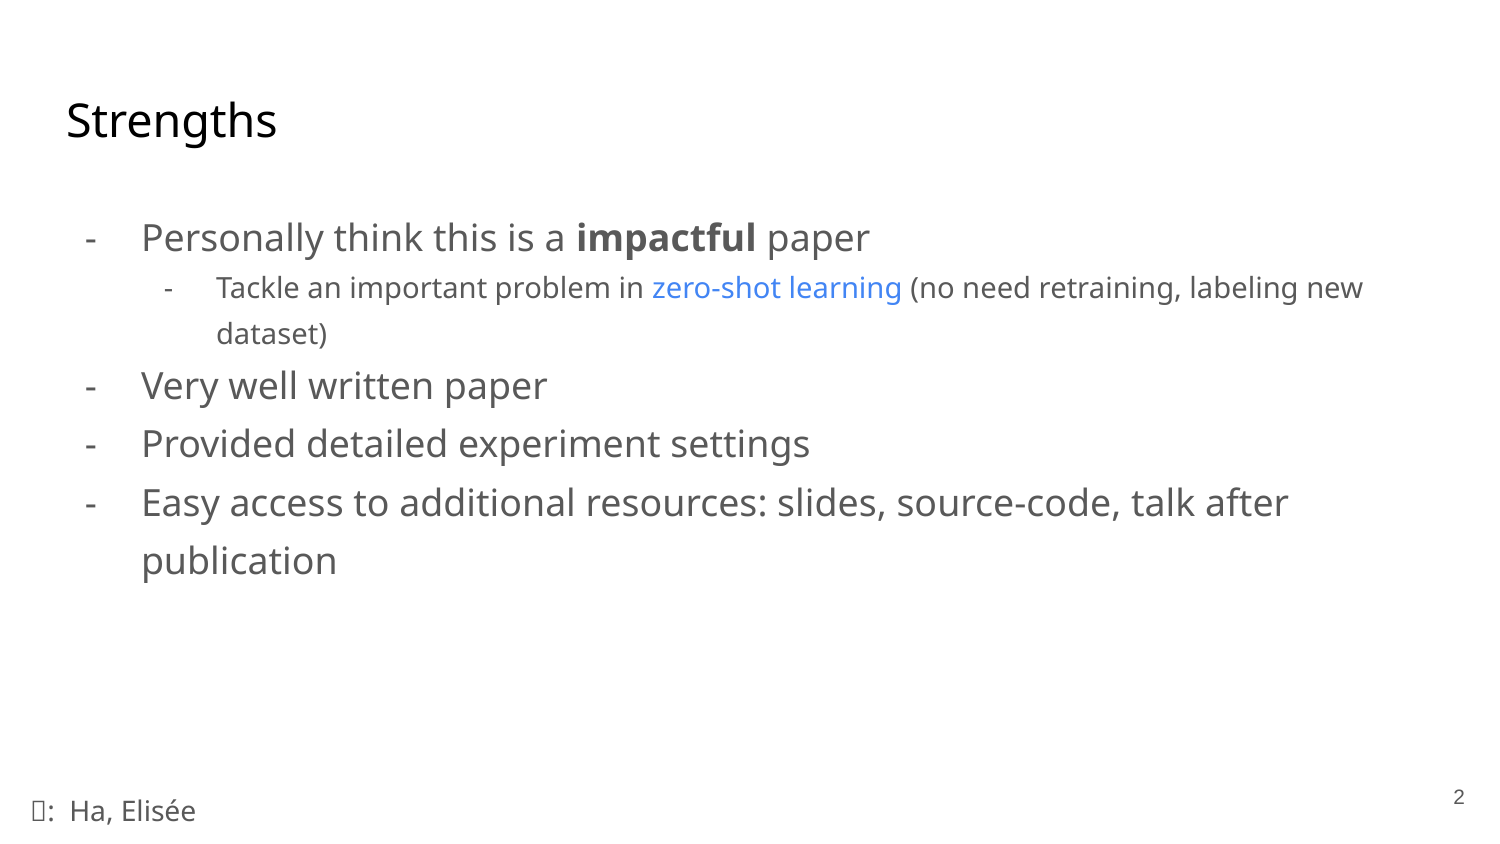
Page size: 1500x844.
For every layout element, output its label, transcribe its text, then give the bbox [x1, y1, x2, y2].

list Personally think this is a impactful paper Tackle an important problem in zero-shot learning (no need retraining, labeling new dataset) Very well written paper Provided detailed experiment settings Easy access to additional resources: slides, source-code, talk after publication [51, 189, 1449, 750]
list 🔎: Ha, Elisée [15, 770, 533, 844]
title Strengths [51, 72, 1449, 167]
slide_number ‹#› [1389, 764, 1480, 830]
